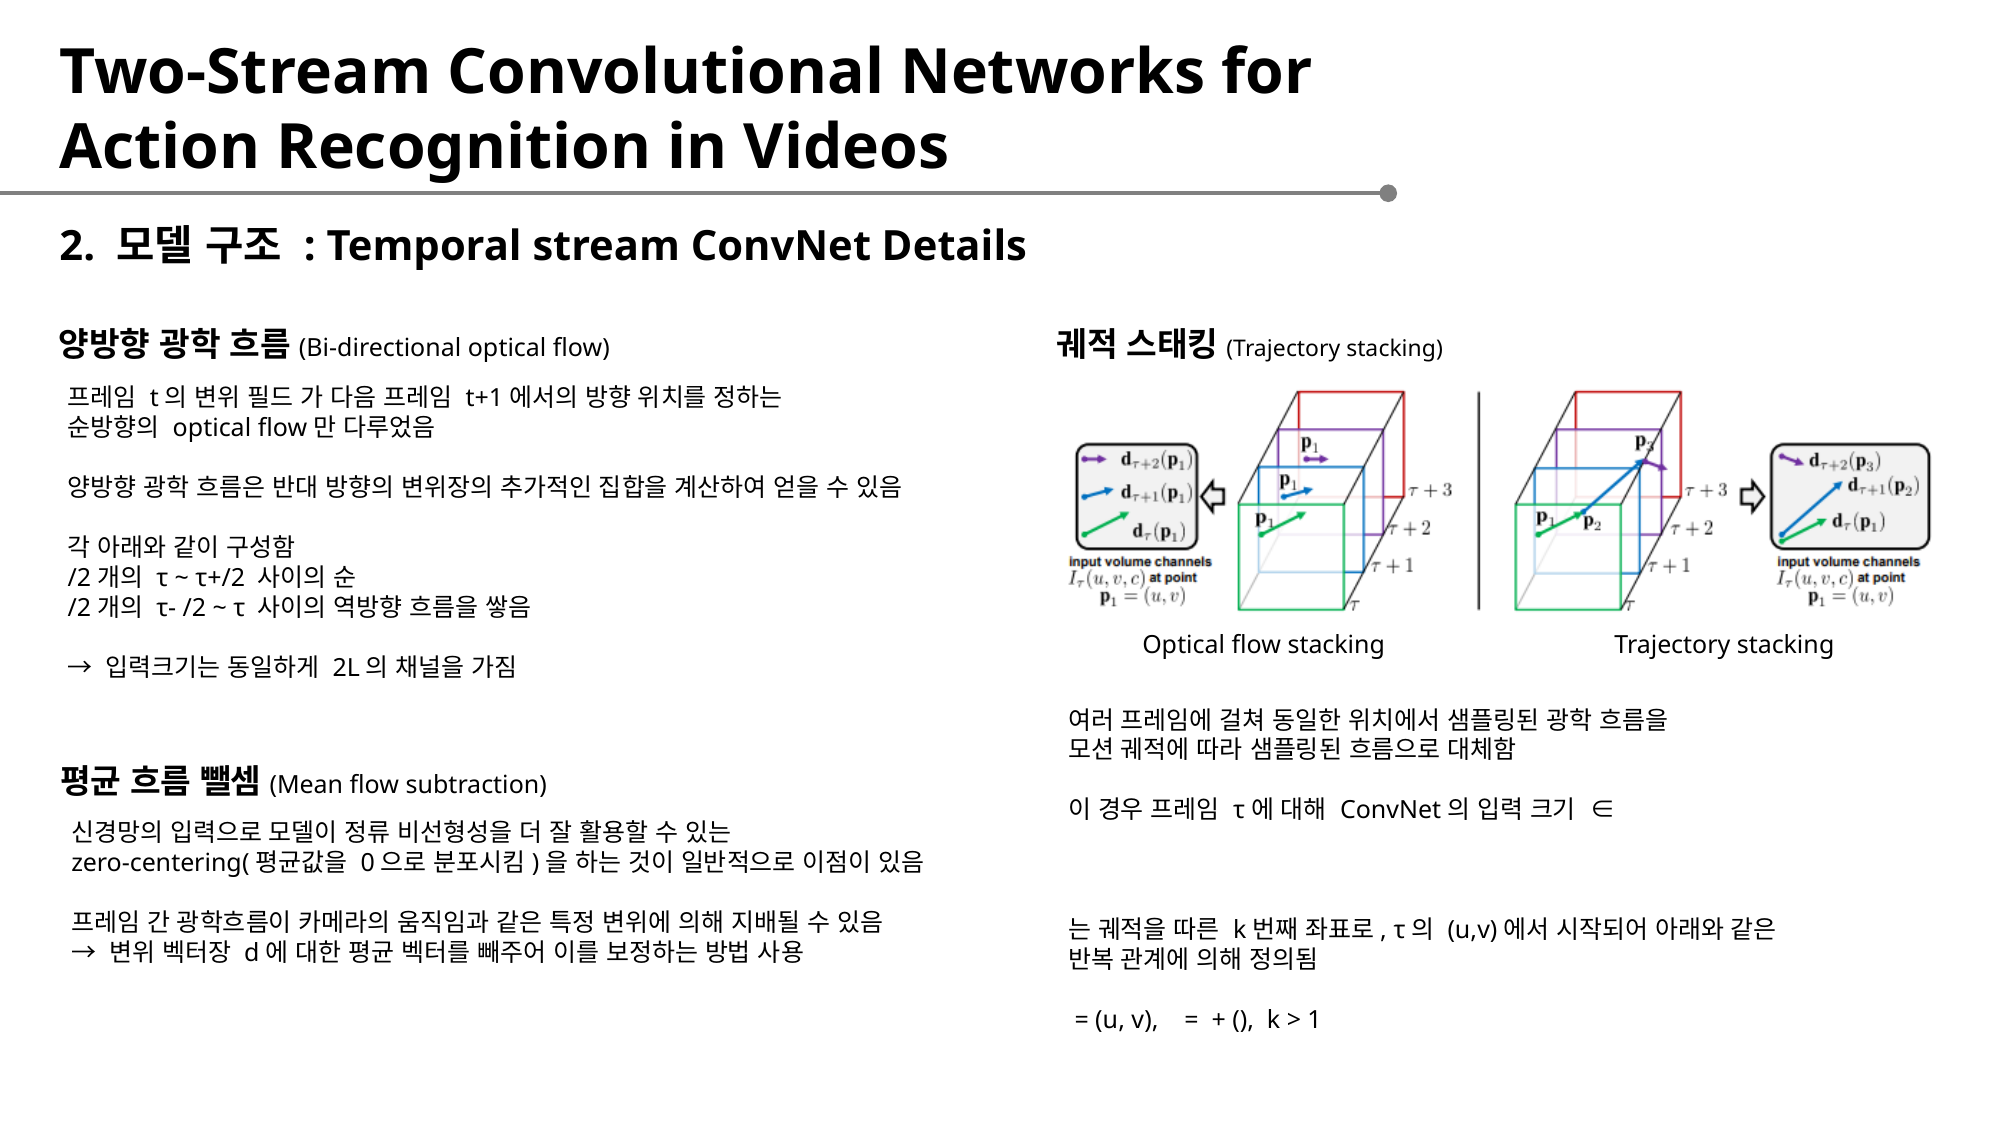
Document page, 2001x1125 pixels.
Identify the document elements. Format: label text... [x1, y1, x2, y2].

text_box 신경망의 입력으로 모델이 정류 비선형성을 더 잘 활용할 수 있는 zero-centering(평균값을 0으로 분포시킴)을 하는 것이 일반적으로 이점이 있음 프레임 간 광학흐름이 카메라의 움직임과 같은 특정 변위에 의해 지배될 수 있음 → 변위 벡터장 d에 대한 평균 벡터를 빼주어 이를 보정하는 방법 사용 [55, 808, 1007, 974]
text_box 2. 모델 구조 : Temporal stream ConvNet Details [44, 211, 1388, 276]
text_box Trajectory stacking [1599, 620, 1850, 666]
text_box [1378, 183, 1399, 204]
text_box 궤적 스태킹(Trajectory stacking) [1041, 315, 1486, 371]
text_box 평균 흐름 뺄셈(Mean flow subtraction) [45, 752, 863, 808]
text_box 양방향 광학 흐름(Bi-directional optical flow) [44, 315, 863, 371]
text_box Two-Stream Convolutional Networks for Action Recognition in Videos [44, 23, 1388, 189]
text_box Optical flow stacking [1127, 620, 1401, 666]
picture [1053, 374, 1939, 618]
